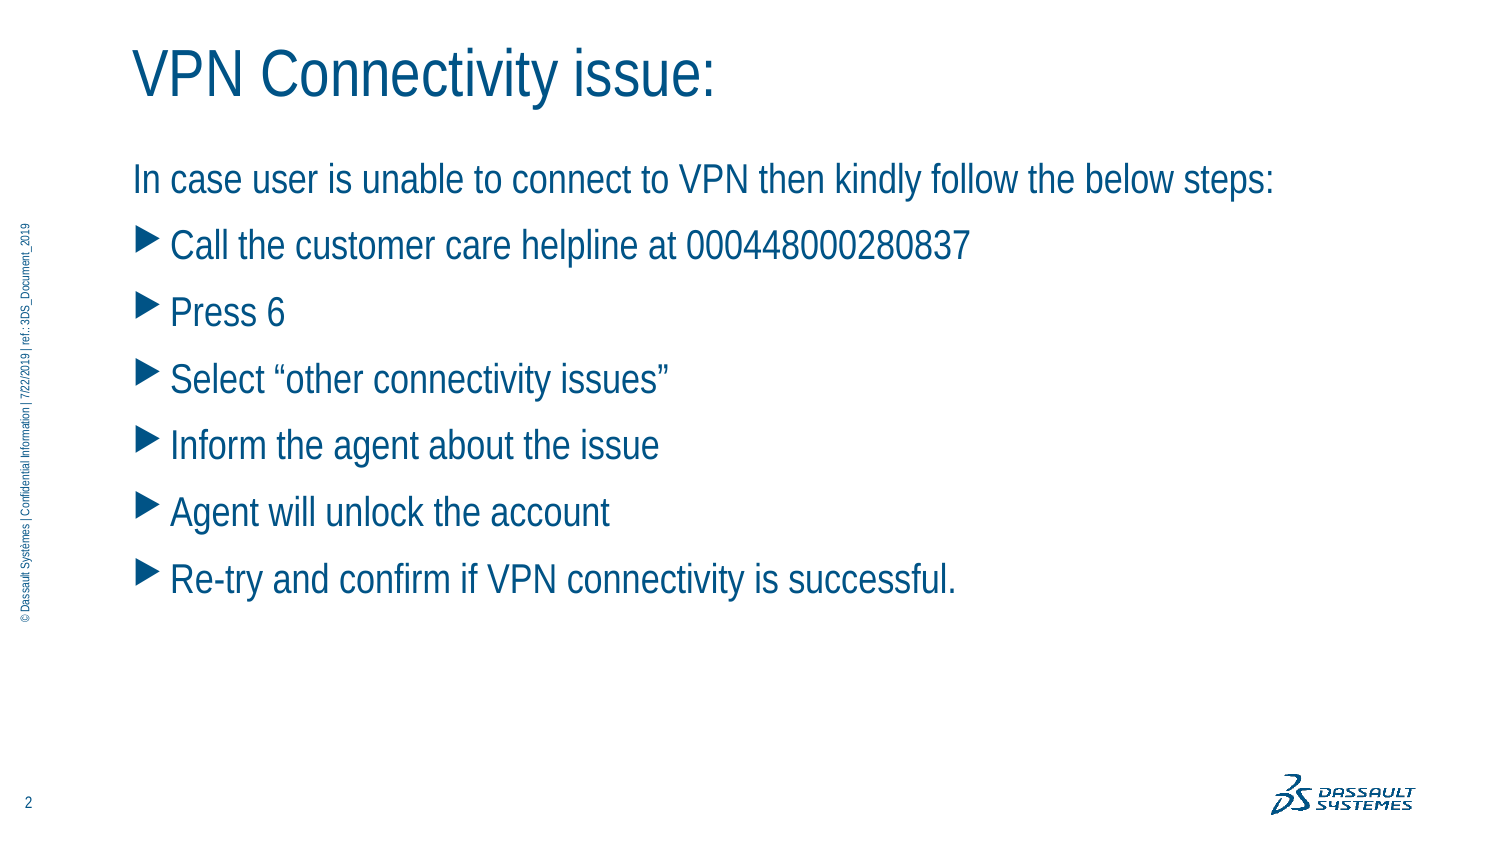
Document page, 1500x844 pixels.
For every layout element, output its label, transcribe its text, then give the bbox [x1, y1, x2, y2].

list In case user is unable to connect to VPN then kindly follow the below steps: Call the customer care helpline at 000448000280837 Press 6 Select “other connectivity issues” Inform the agent about the issue Agent will unlock the account Re-try and confirm if VPN connectivity is successful. [117, 144, 1418, 749]
title VPN Connectivity issue: [118, 59, 1418, 144]
picture [1267, 770, 1418, 818]
